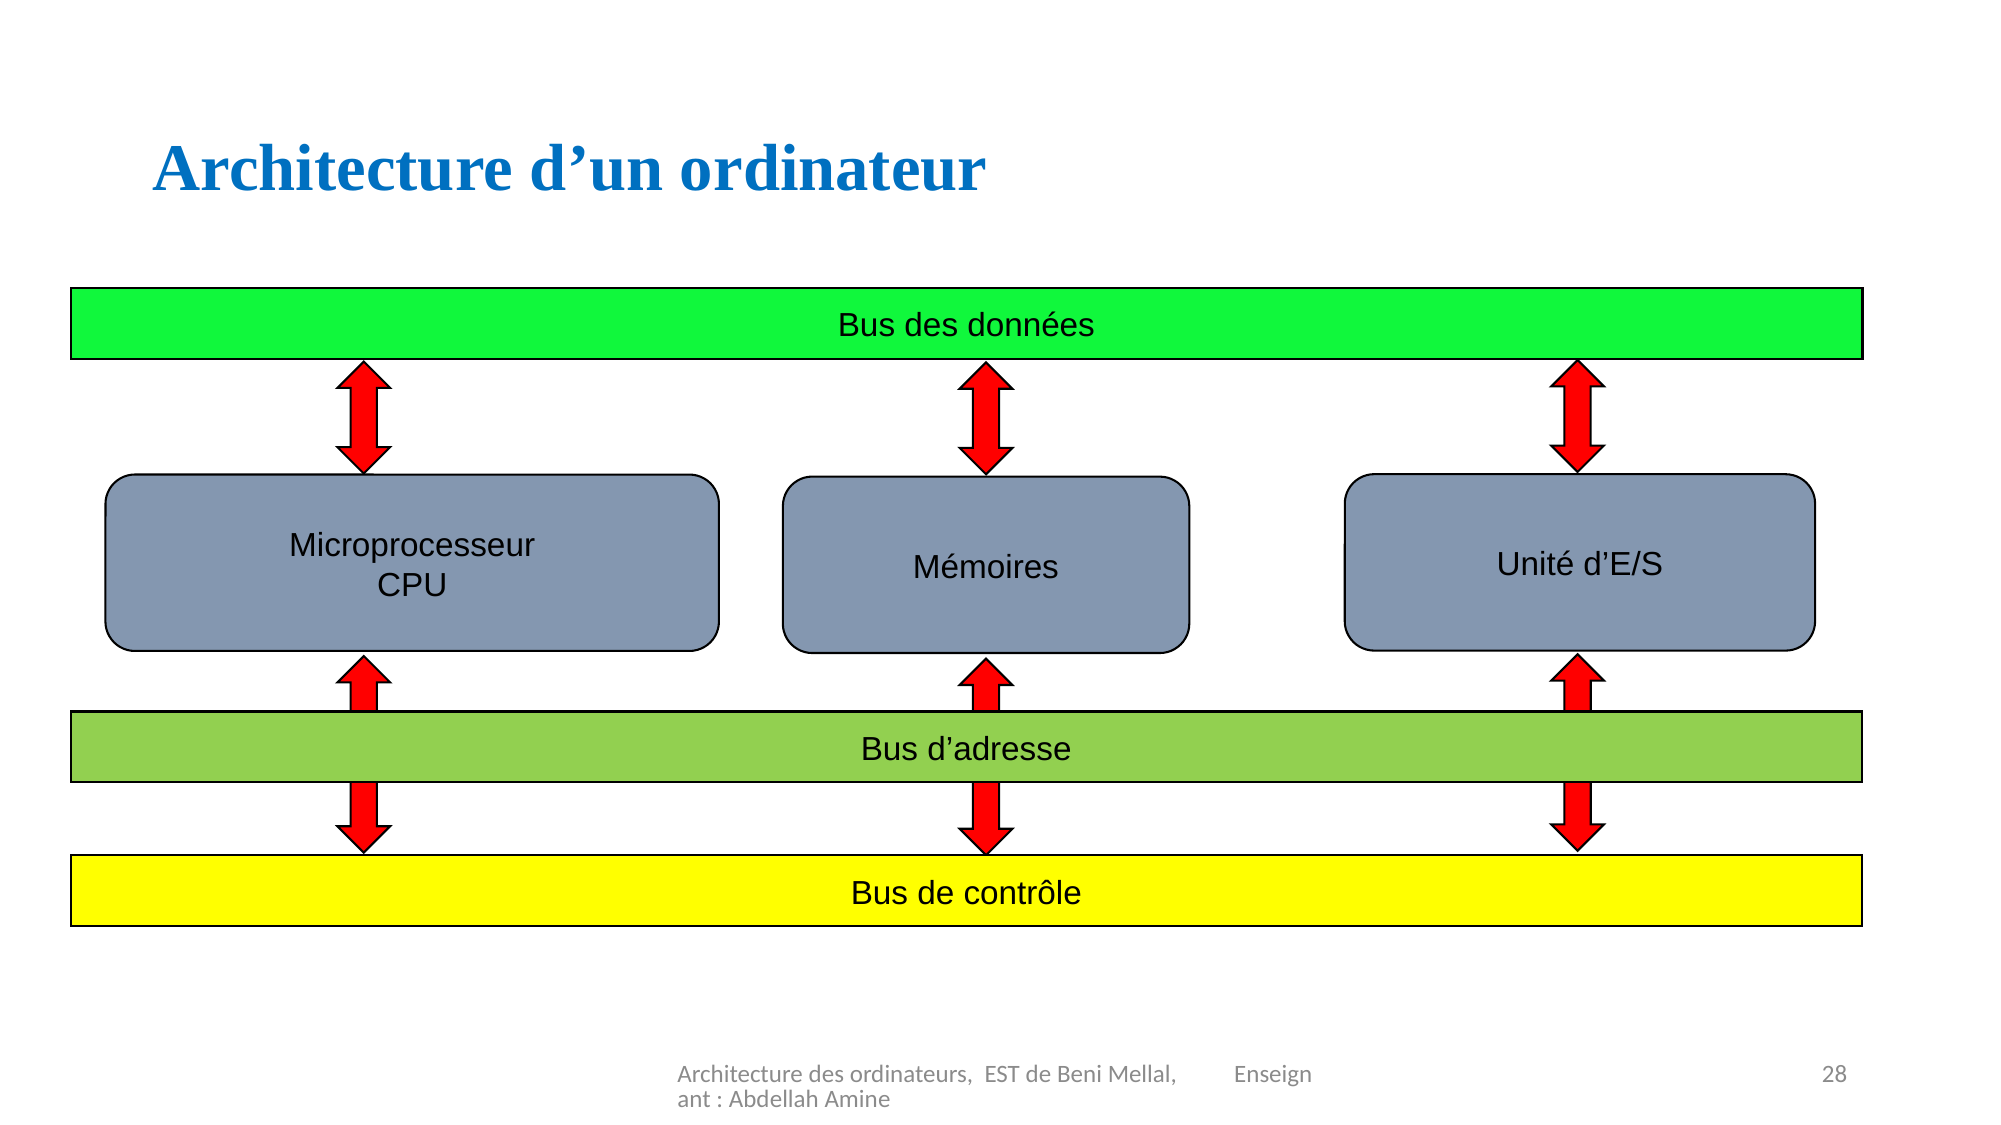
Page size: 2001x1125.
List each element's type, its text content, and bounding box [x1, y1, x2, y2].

title Architecture d’un ordinateur [137, 59, 1863, 278]
footer Architecture des ordinateurs, EST de Beni Mellal, Enseignant : Abdellah Amine [662, 1042, 1338, 1103]
slide_number 28 [1412, 1042, 1863, 1103]
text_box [70, 288, 1863, 926]
